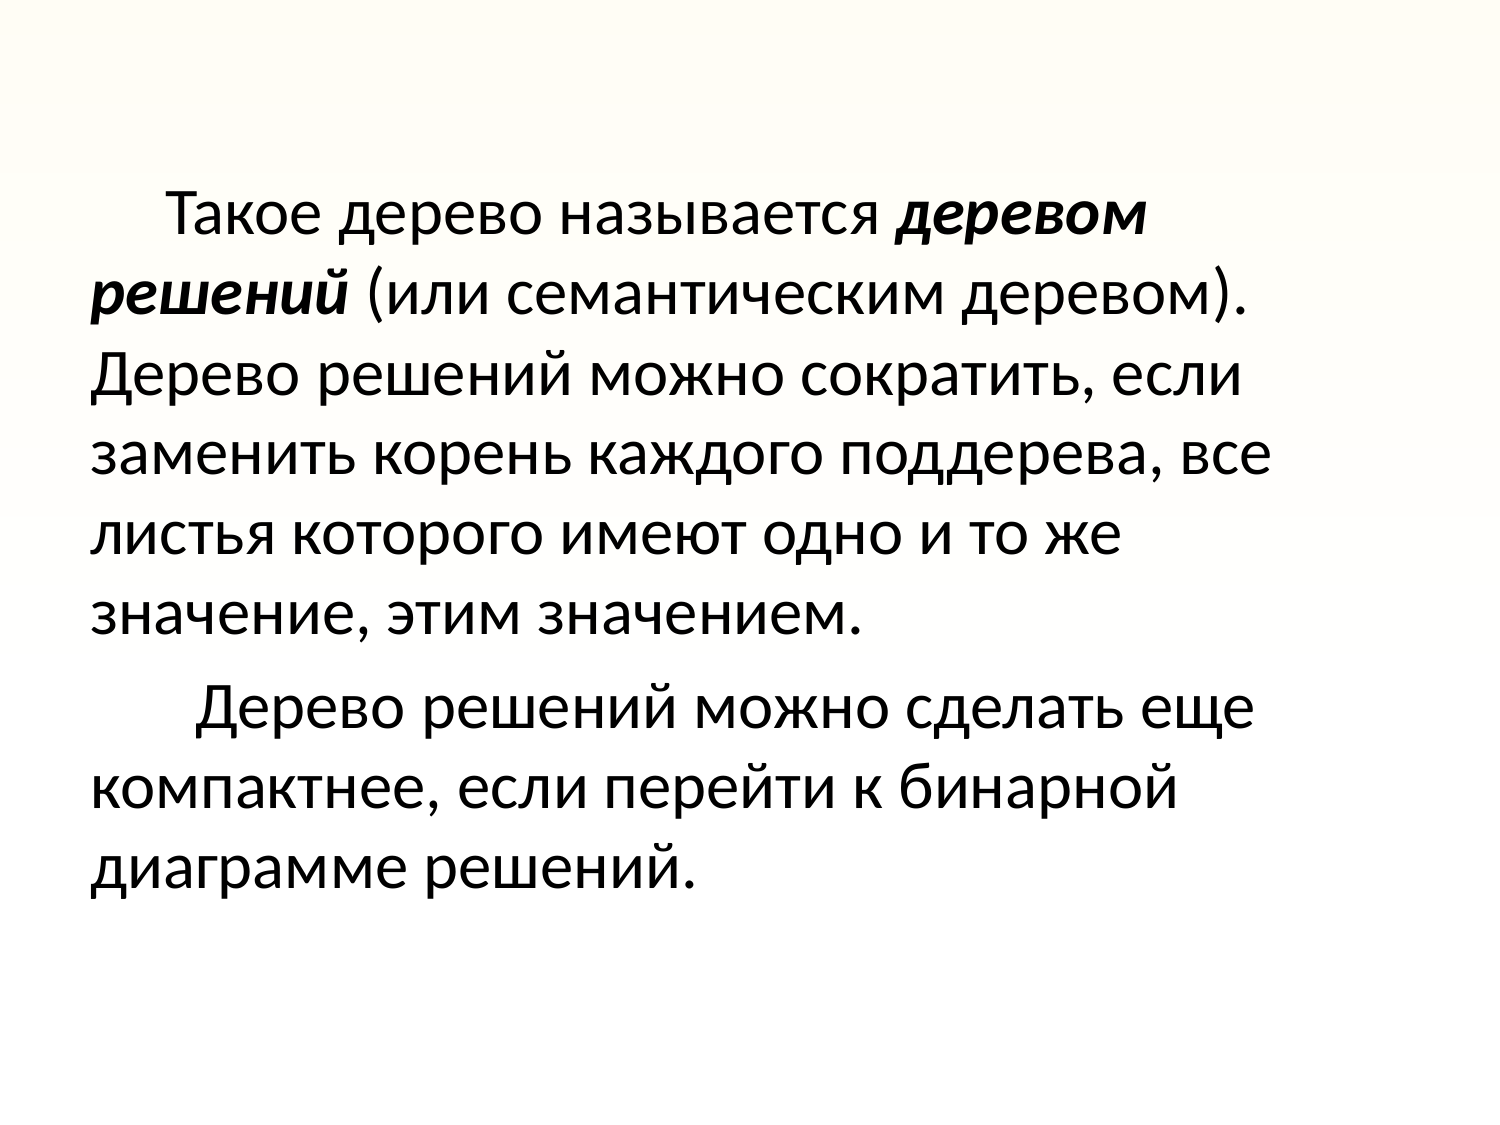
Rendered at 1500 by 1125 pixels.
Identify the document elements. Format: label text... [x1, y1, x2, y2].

list Такое дерево называется деревом решений (или семантическим деревом). Дерево решений можно сократить, если заменить корень каждого поддерева, все листья которого имеют одно и то же значение, этим значением. Дерево решений можно сделать еще компактнее, если перейти к бинарной диаграмме решений. [75, 160, 1425, 1005]
